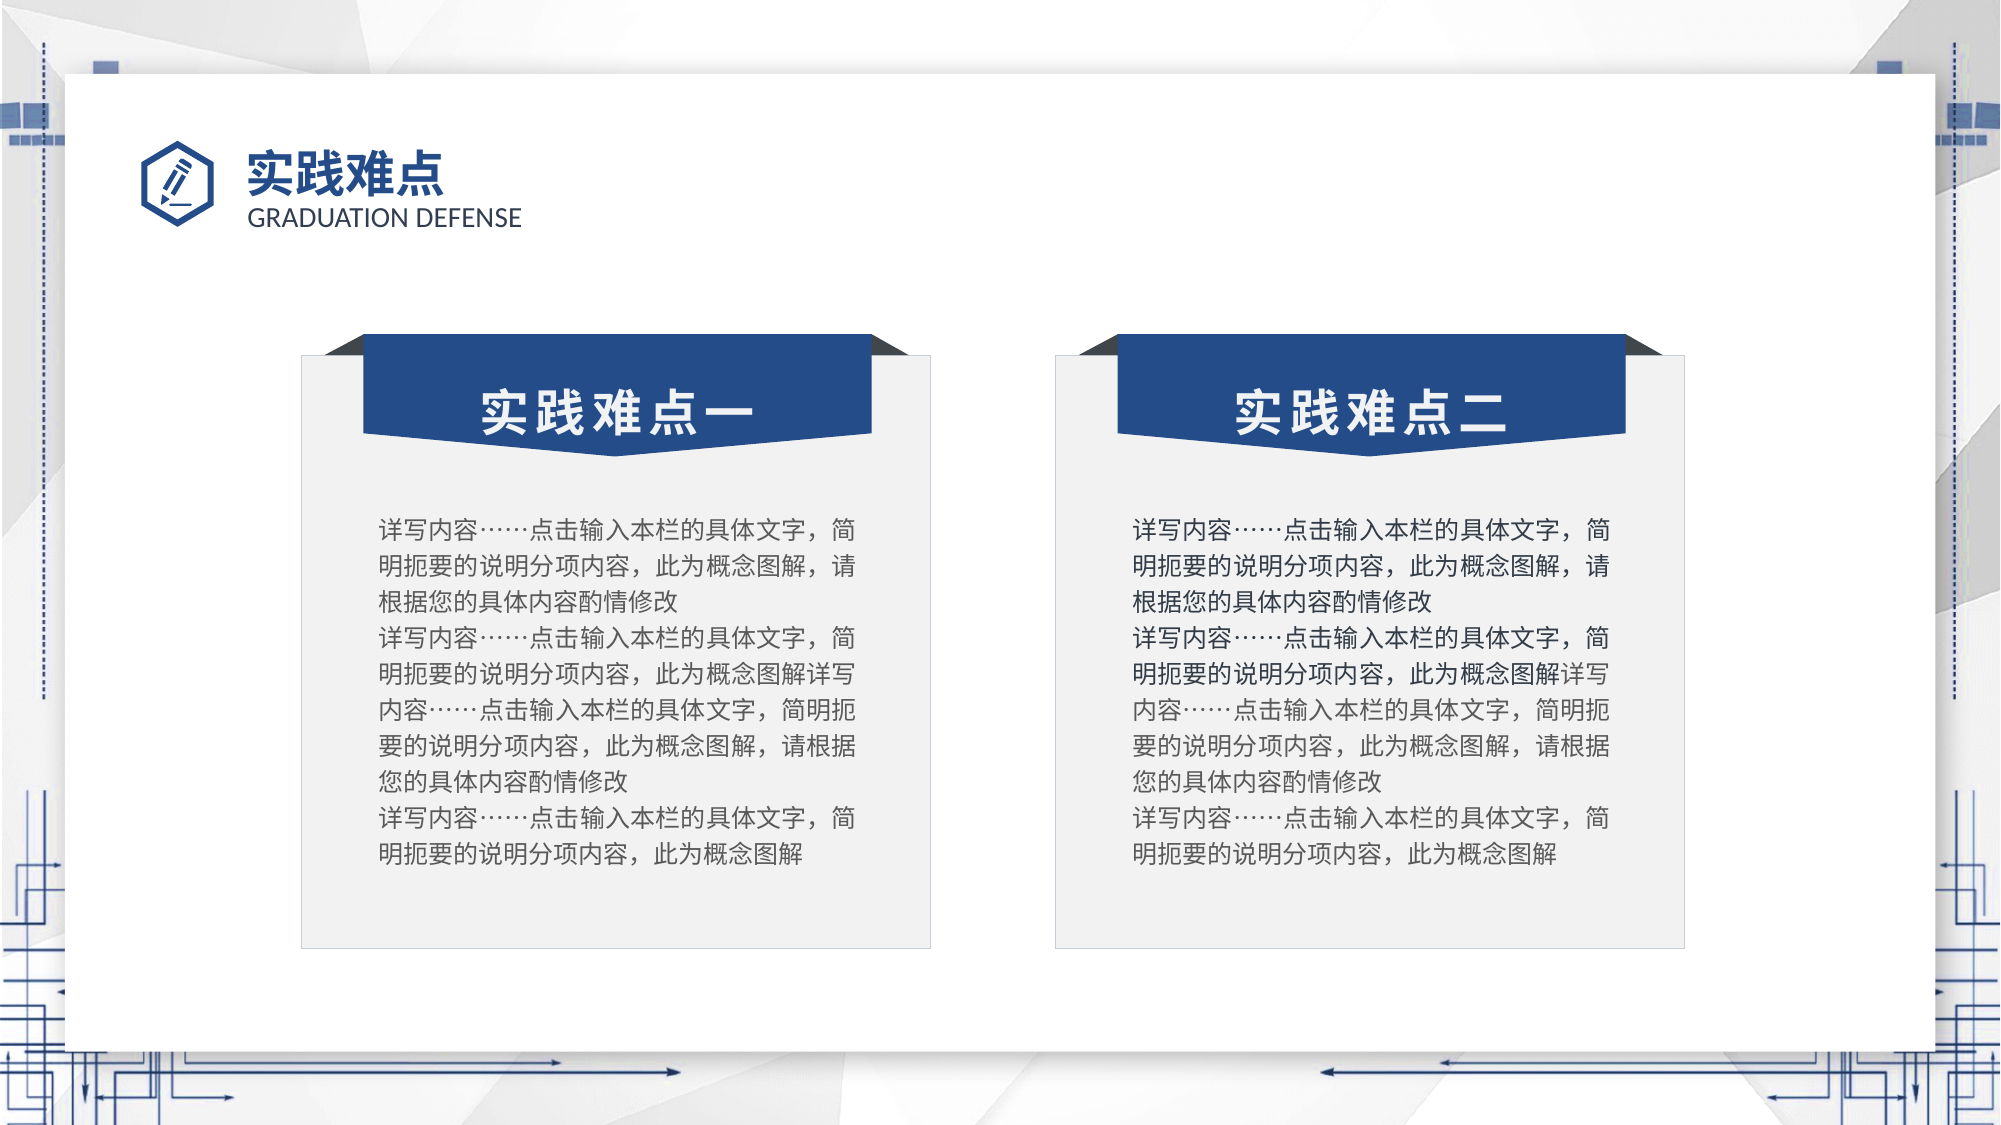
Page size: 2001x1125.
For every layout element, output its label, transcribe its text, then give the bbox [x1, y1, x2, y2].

title 实践难点 [230, 123, 827, 199]
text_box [1055, 334, 1685, 990]
picture [0, 0, 2001, 1125]
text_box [301, 334, 931, 990]
